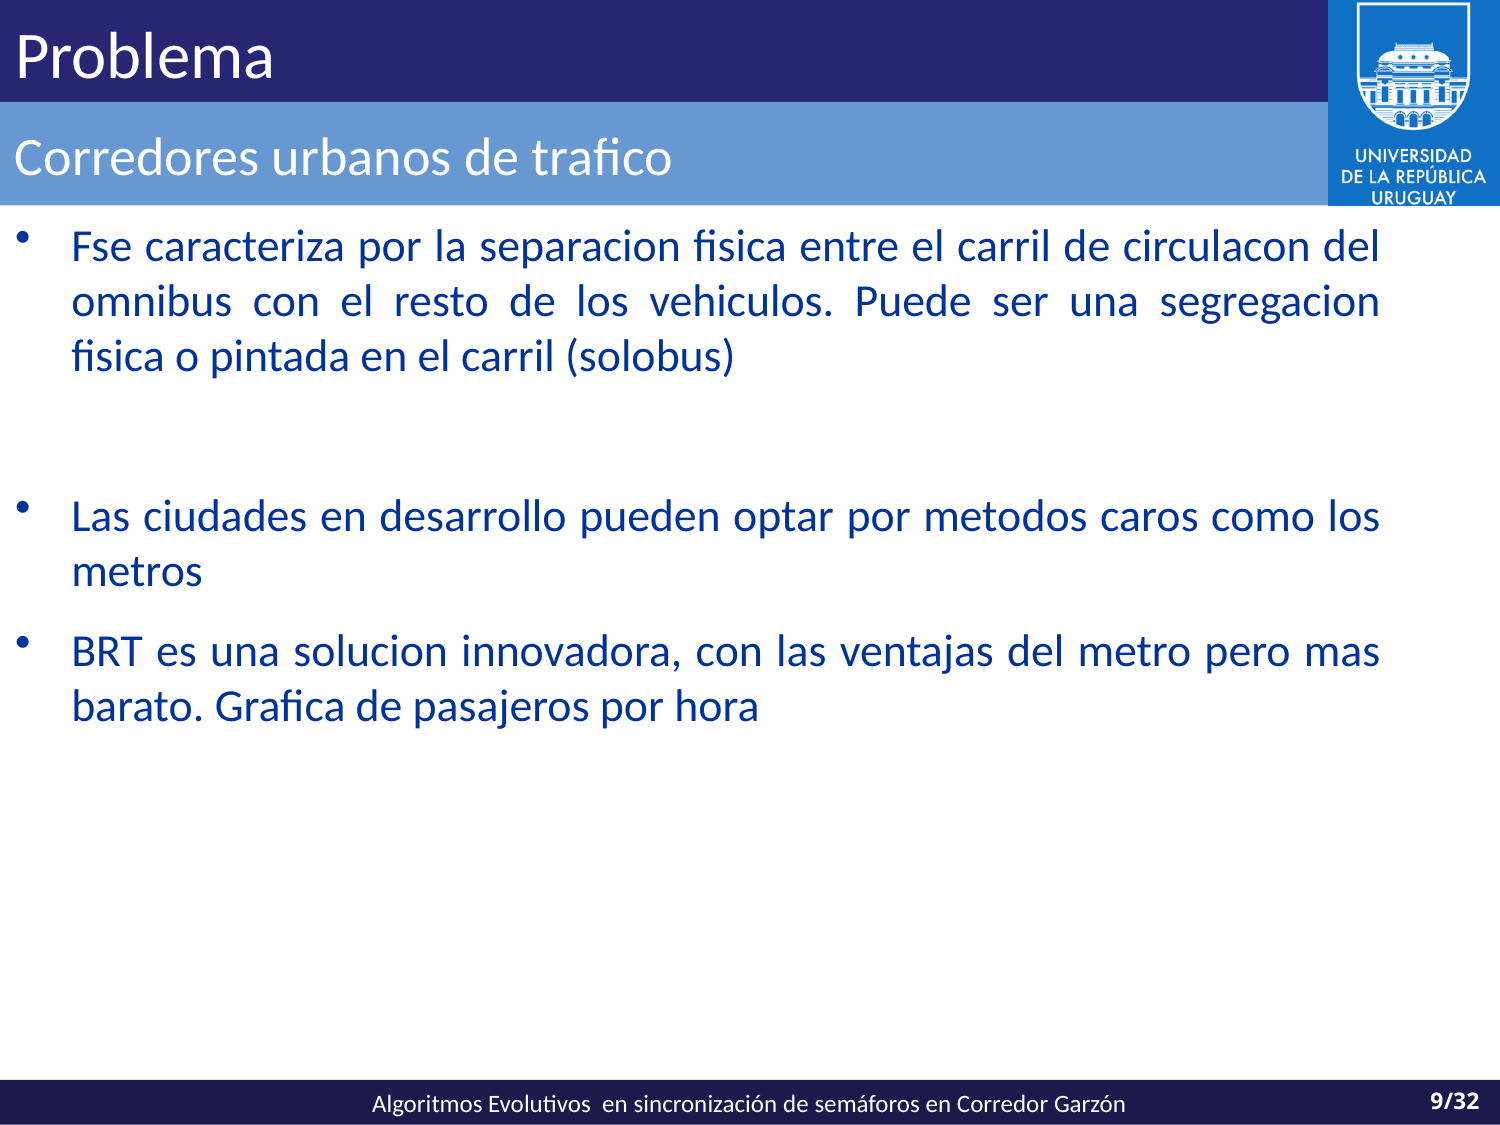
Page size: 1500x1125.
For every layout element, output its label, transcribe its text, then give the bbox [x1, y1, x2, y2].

text_box Corredores urbanos de trafico [0, 101, 1322, 206]
title Problema [0, 0, 1325, 101]
picture [1327, 0, 1500, 206]
list Fse caracteriza por la separacion fisica entre el carril de circulacon del omnibus con el resto de los vehiculos. Puede ser una segregacion fisica o pintada en el carril (solobus) Las ciudades en desarrollo pueden optar por metodos caros como los metros BRT es una solucion innovadora, con las ventajas del metro pero mas barato. Grafica de pasajeros por hora [0, 207, 1398, 592]
